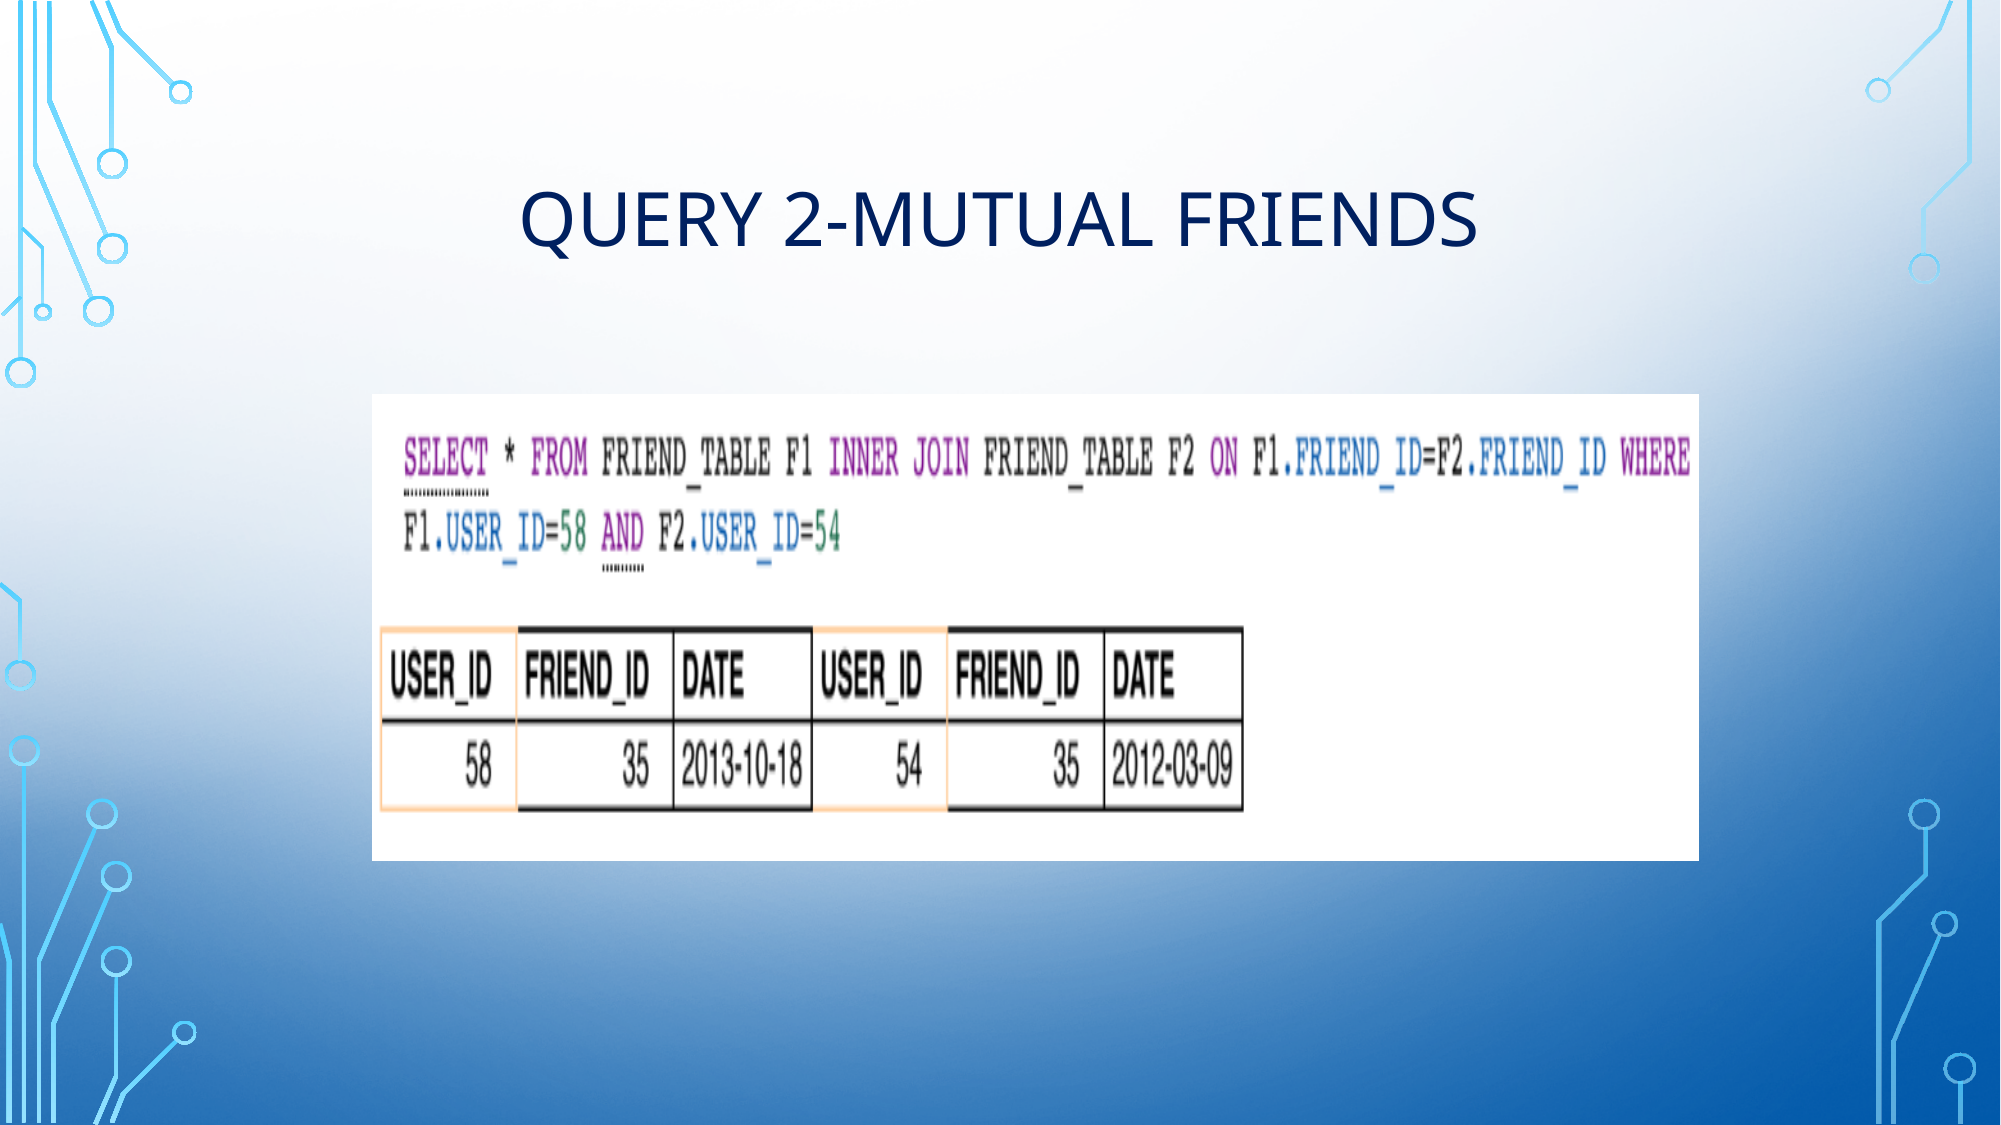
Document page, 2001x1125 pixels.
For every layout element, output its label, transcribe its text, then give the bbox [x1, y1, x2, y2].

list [372, 394, 1699, 861]
title QUERY 2-MUTUAL FRIENDS [187, 101, 1813, 344]
